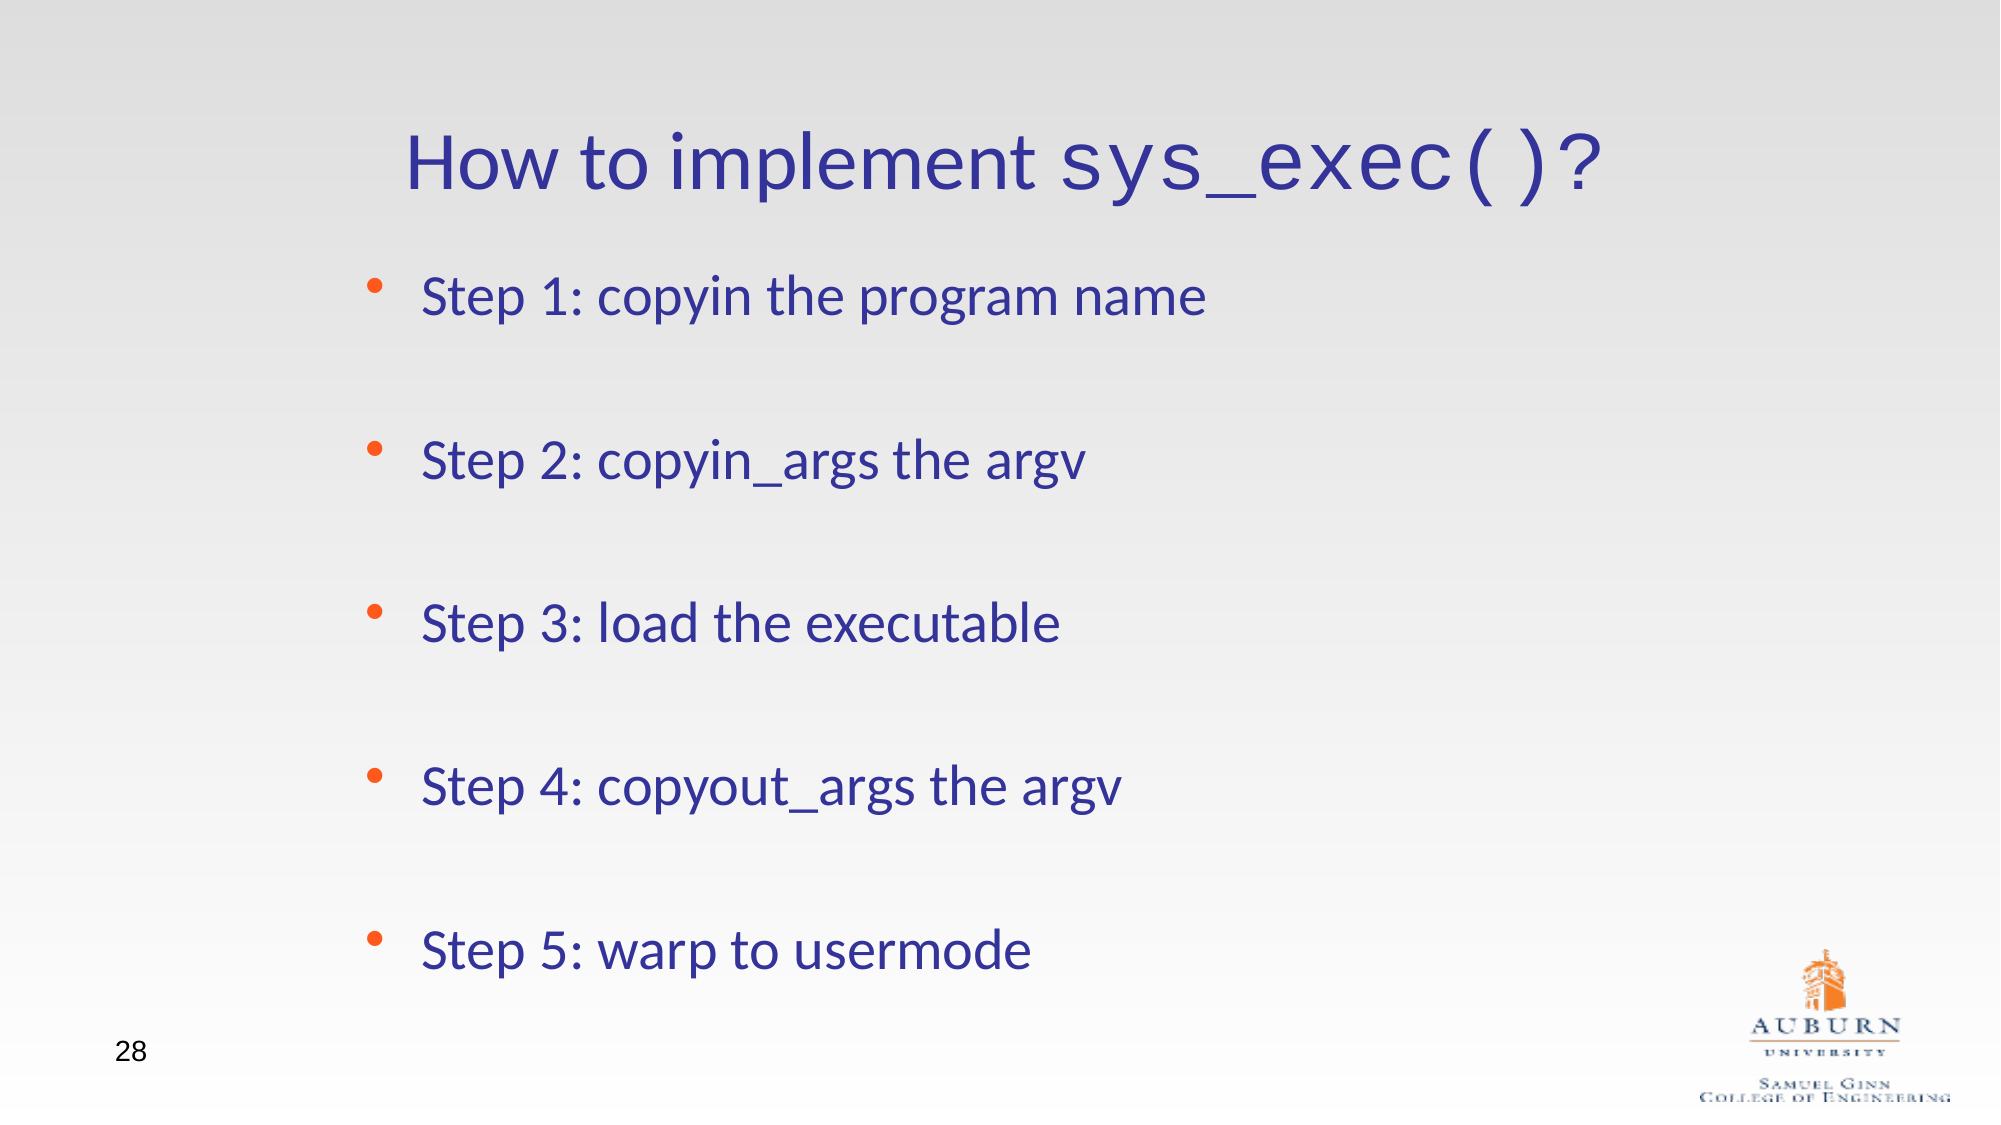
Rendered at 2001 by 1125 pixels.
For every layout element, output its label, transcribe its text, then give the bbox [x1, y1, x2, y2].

slide_number 28 [99, 1024, 567, 1103]
title How to implement sys_exec()? [262, 24, 1750, 288]
picture [1700, 949, 1950, 1102]
text_box Step 1: copyin the program name Step 2: copyin_args the argv Step 3: load the executable Step 4: copyout_args the argv Step 5: warp to usermode [349, 249, 1700, 1050]
